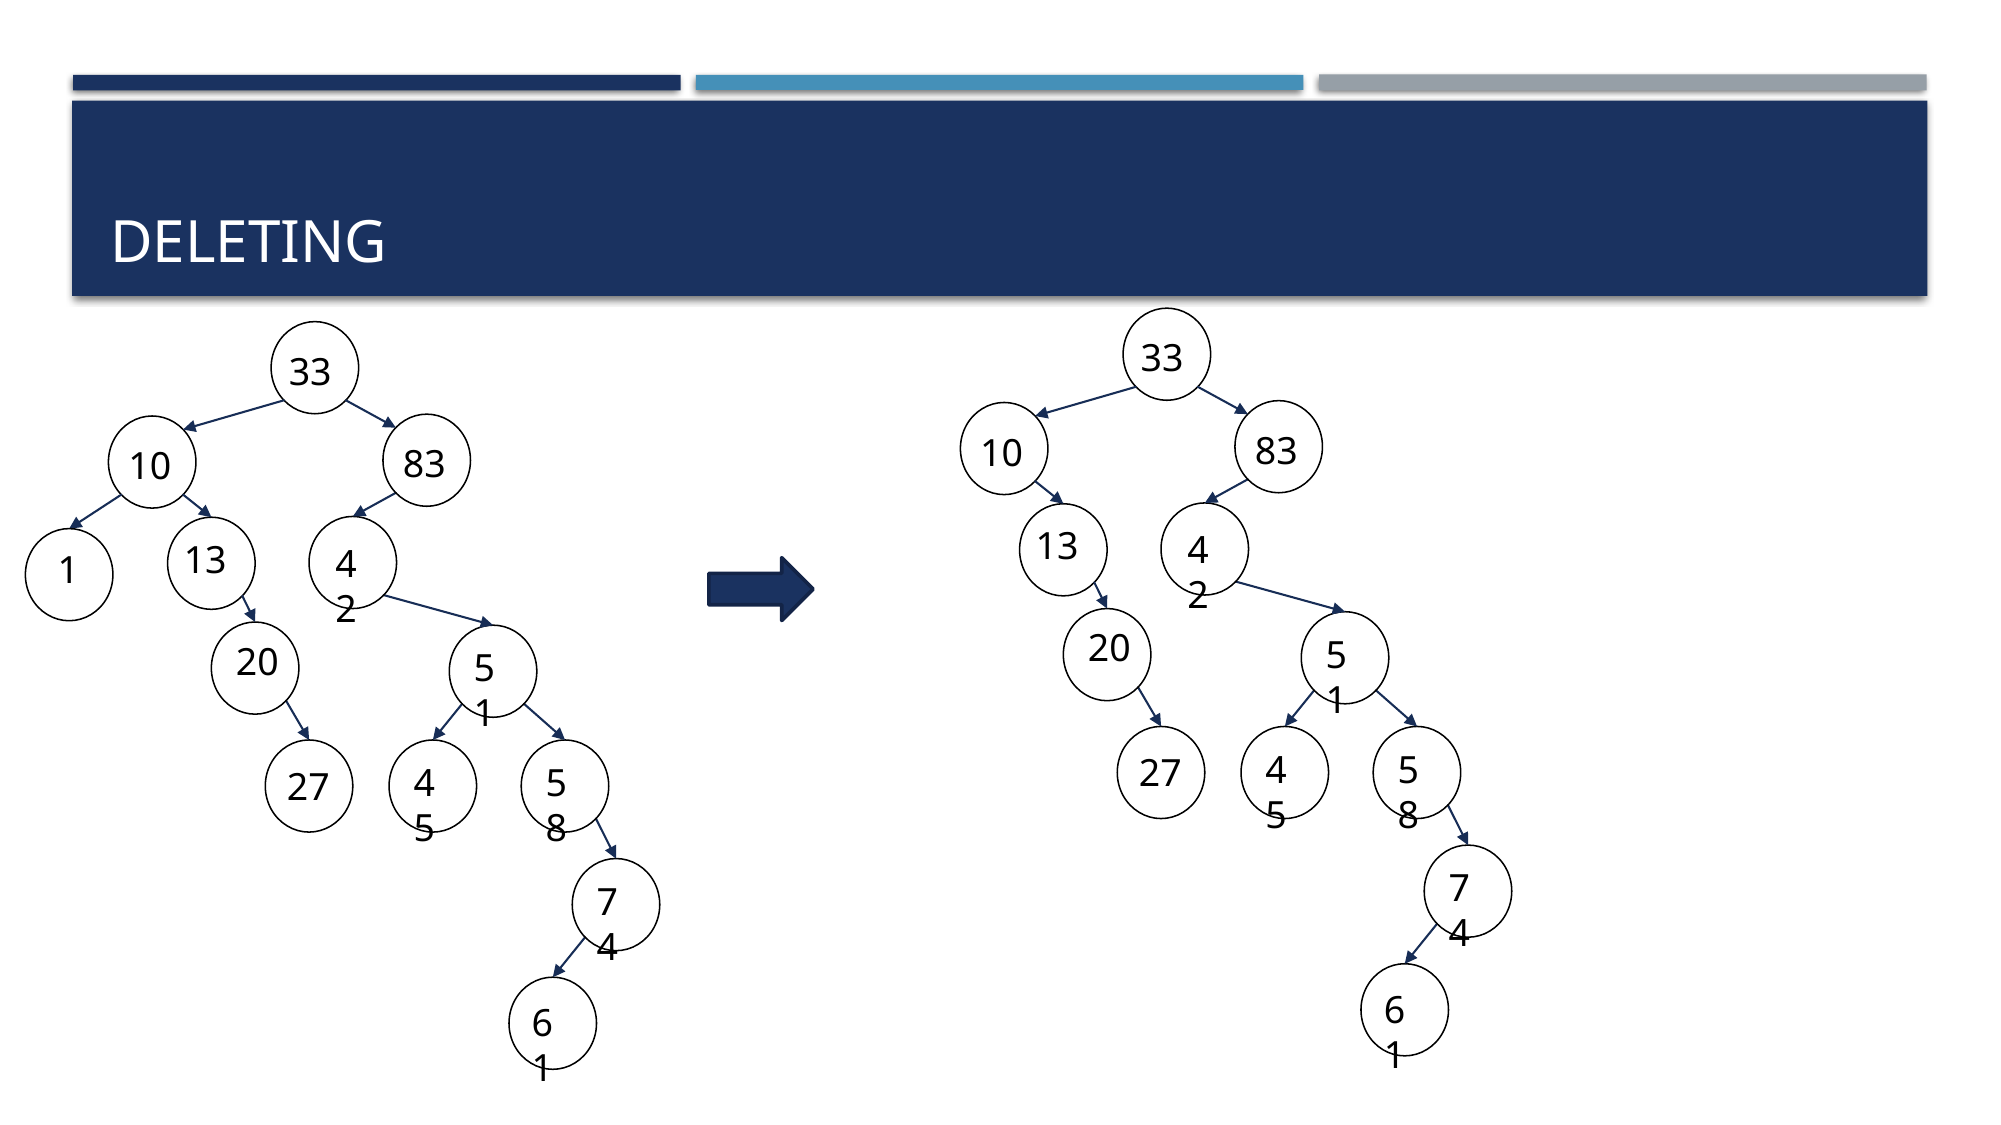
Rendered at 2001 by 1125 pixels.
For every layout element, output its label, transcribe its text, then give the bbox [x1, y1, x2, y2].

text_box [487, 625, 523, 637]
text_box [382, 438, 388, 482]
text_box [1503, 863, 1512, 919]
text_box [383, 594, 494, 626]
text_box [108, 441, 113, 483]
text_box [25, 529, 113, 621]
text_box 58 [530, 751, 599, 857]
text_box [1117, 747, 1124, 798]
text_box [1026, 516, 1108, 596]
text_box 83 [1240, 419, 1313, 479]
text_box [1241, 744, 1250, 801]
text_box [1127, 802, 1195, 819]
text_box [1161, 503, 1238, 580]
text_box [467, 757, 477, 815]
text_box 74 [581, 870, 651, 976]
text_box [211, 639, 294, 715]
text_box [389, 536, 397, 589]
text_box [402, 414, 471, 489]
text_box [586, 993, 597, 1054]
text_box [960, 427, 965, 470]
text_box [182, 494, 212, 518]
text_box 10 [965, 421, 1038, 481]
text_box 58 [1382, 738, 1451, 844]
text_box [1438, 845, 1498, 857]
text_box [345, 399, 397, 429]
text_box [1438, 979, 1449, 1040]
text_box [1197, 746, 1205, 799]
text_box [1241, 523, 1249, 575]
text_box [1112, 609, 1131, 616]
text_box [68, 494, 122, 530]
text_box 61 [1368, 978, 1438, 1084]
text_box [1235, 581, 1346, 613]
text_box [651, 876, 660, 933]
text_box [1034, 480, 1064, 505]
text_box [969, 402, 1029, 421]
text_box 13 [1020, 514, 1094, 575]
text_box [404, 740, 462, 751]
text_box [1129, 726, 1193, 741]
text_box [309, 517, 386, 594]
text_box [552, 936, 586, 978]
text_box [521, 758, 530, 814]
text_box [1360, 984, 1368, 1035]
text_box [587, 858, 645, 870]
text_box [1424, 863, 1433, 919]
title Deleting [95, 115, 1905, 282]
text_box [186, 439, 196, 492]
text_box 20 [1073, 616, 1146, 677]
text_box [1451, 743, 1461, 802]
text_box [1234, 426, 1240, 469]
text_box [400, 493, 458, 507]
text_box [258, 622, 280, 630]
text_box [212, 517, 240, 528]
text_box [288, 400, 342, 414]
text_box [1380, 630, 1389, 686]
text_box 51 [1310, 623, 1380, 729]
text_box [508, 998, 516, 1049]
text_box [1197, 386, 1249, 415]
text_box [1447, 804, 1469, 846]
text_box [1284, 689, 1315, 727]
text_box [265, 761, 272, 811]
text_box [345, 759, 353, 813]
text_box [449, 643, 458, 699]
text_box [1254, 400, 1323, 476]
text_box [595, 818, 617, 860]
text_box 83 [388, 432, 461, 493]
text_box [285, 700, 310, 741]
text_box [520, 977, 585, 992]
text_box [1255, 727, 1314, 738]
text_box [599, 757, 609, 815]
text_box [352, 492, 397, 517]
text_box 51 [458, 637, 528, 742]
text_box [1373, 744, 1382, 801]
text_box [707, 555, 815, 623]
text_box 45 [398, 751, 467, 857]
text_box 61 [516, 992, 586, 1097]
text_box 74 [1433, 857, 1503, 962]
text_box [1375, 689, 1418, 727]
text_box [432, 703, 463, 741]
text_box 27 [1124, 741, 1197, 802]
text_box [1146, 633, 1151, 676]
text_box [1093, 581, 1108, 610]
text_box [279, 321, 359, 398]
text_box [275, 815, 344, 833]
text_box [572, 876, 581, 933]
text_box 27 [272, 755, 345, 815]
text_box 45 [1250, 738, 1319, 844]
text_box [1061, 504, 1091, 514]
text_box [1319, 743, 1329, 802]
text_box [523, 703, 566, 741]
text_box [1063, 625, 1146, 701]
text_box [1373, 964, 1437, 978]
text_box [241, 595, 256, 623]
text_box 33 [1125, 326, 1199, 387]
text_box [294, 646, 299, 690]
text_box [1132, 308, 1211, 384]
text_box [1388, 726, 1446, 738]
text_box [276, 740, 342, 755]
text_box [528, 643, 537, 699]
text_box 13 [168, 528, 242, 589]
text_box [1137, 686, 1162, 727]
text_box [126, 495, 179, 509]
text_box [973, 481, 1031, 495]
text_box 10 [113, 434, 186, 495]
text_box [1301, 630, 1310, 686]
text_box [117, 415, 177, 434]
text_box 20 [221, 630, 294, 691]
text_box [536, 740, 594, 751]
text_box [1204, 478, 1249, 504]
text_box [175, 530, 256, 610]
text_box [1316, 612, 1374, 623]
text_box [1038, 426, 1048, 478]
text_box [182, 399, 285, 430]
text_box 42 [320, 532, 389, 637]
text_box 33 [274, 340, 347, 400]
text_box [389, 758, 398, 814]
text_box 42 [1172, 518, 1241, 624]
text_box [1404, 923, 1438, 965]
text_box [1251, 479, 1310, 493]
text_box [1140, 387, 1194, 401]
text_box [1034, 386, 1137, 417]
